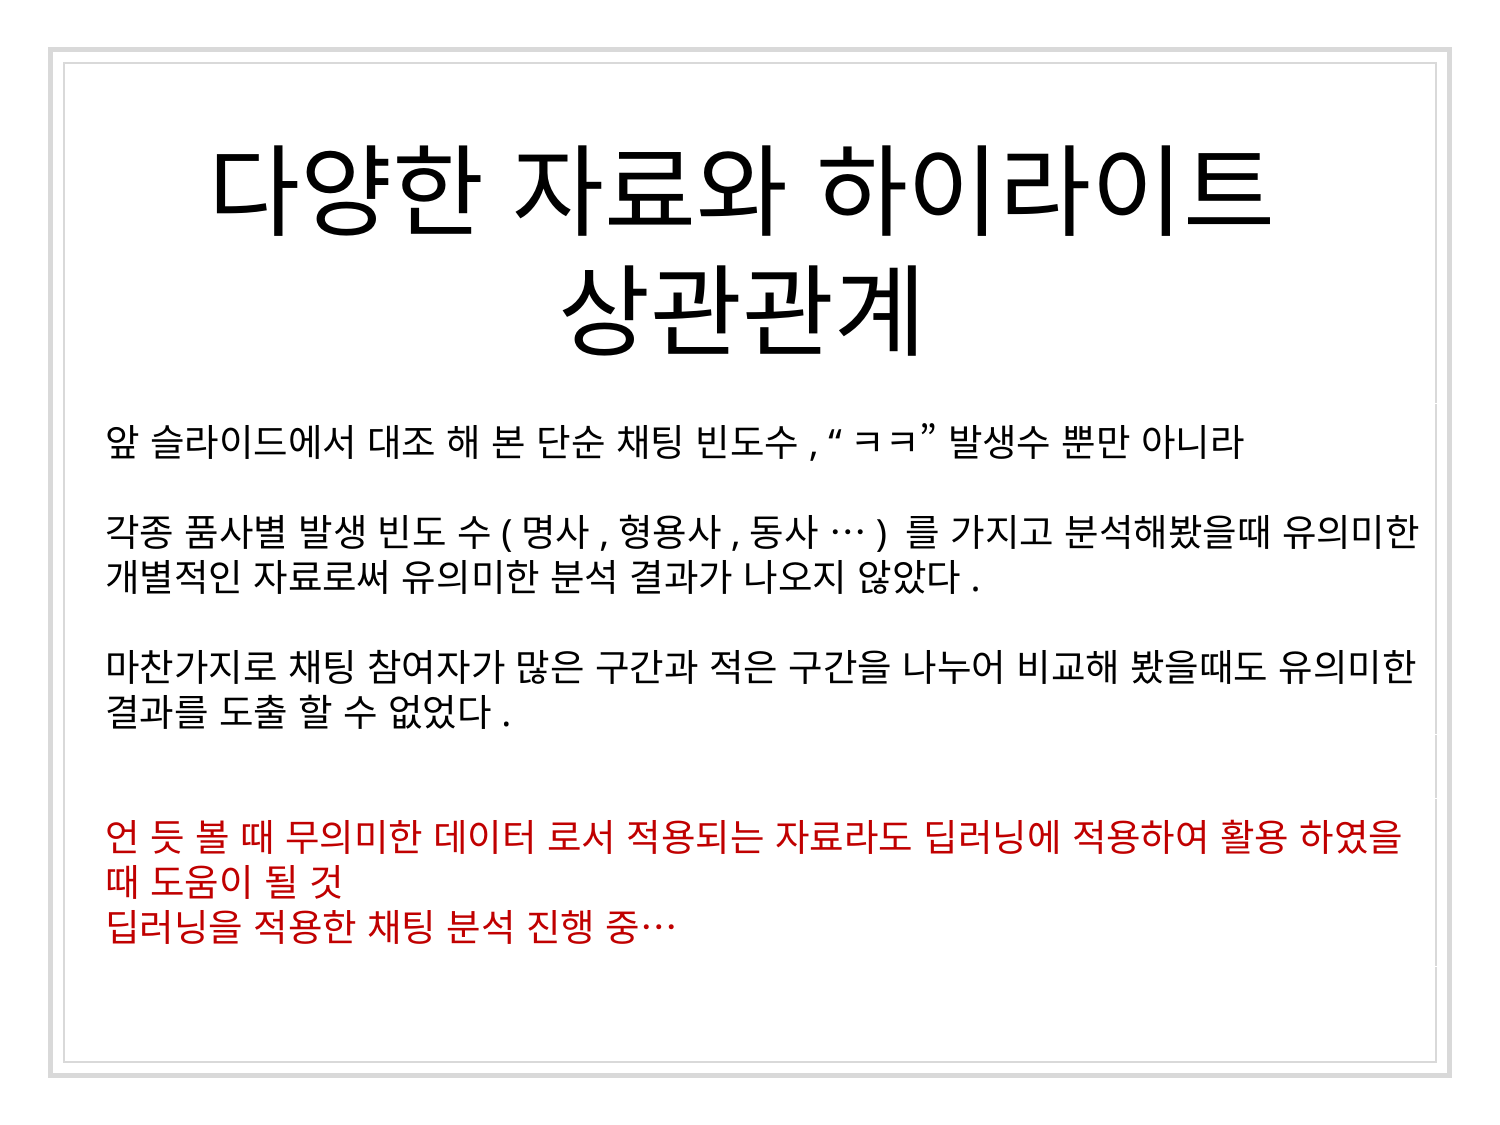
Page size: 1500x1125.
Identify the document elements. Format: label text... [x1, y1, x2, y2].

text_box 앞 슬라이드에서 대조 해 본 단순 채팅 빈도수, “ㅋㅋ” 발생수 뿐만 아니라 각종 품사별 발생 빈도 수(명사,형용사,동사 …) 를 가지고 분석해봤을때 유의미한 개별적인 자료로써 유의미한 분석 결과가 나오지 않았다. 마찬가지로 채팅 참여자가 많은 구간과 적은 구간을 나누어 비교해 봤을때도 유의미한 결과를 도출 할 수 없었다. [90, 403, 1446, 735]
text_box 언 듯 볼 때 무의미한 데이터 로서 적용되는 자료라도 딥러닝에 적용하여 활용 하였을 때 도움이 될 것 딥러닝을 적용한 채팅 분석 진행 중… [90, 798, 1446, 966]
text_box 다양한 자료와 하이라이트 상관관계 [65, 113, 1421, 256]
